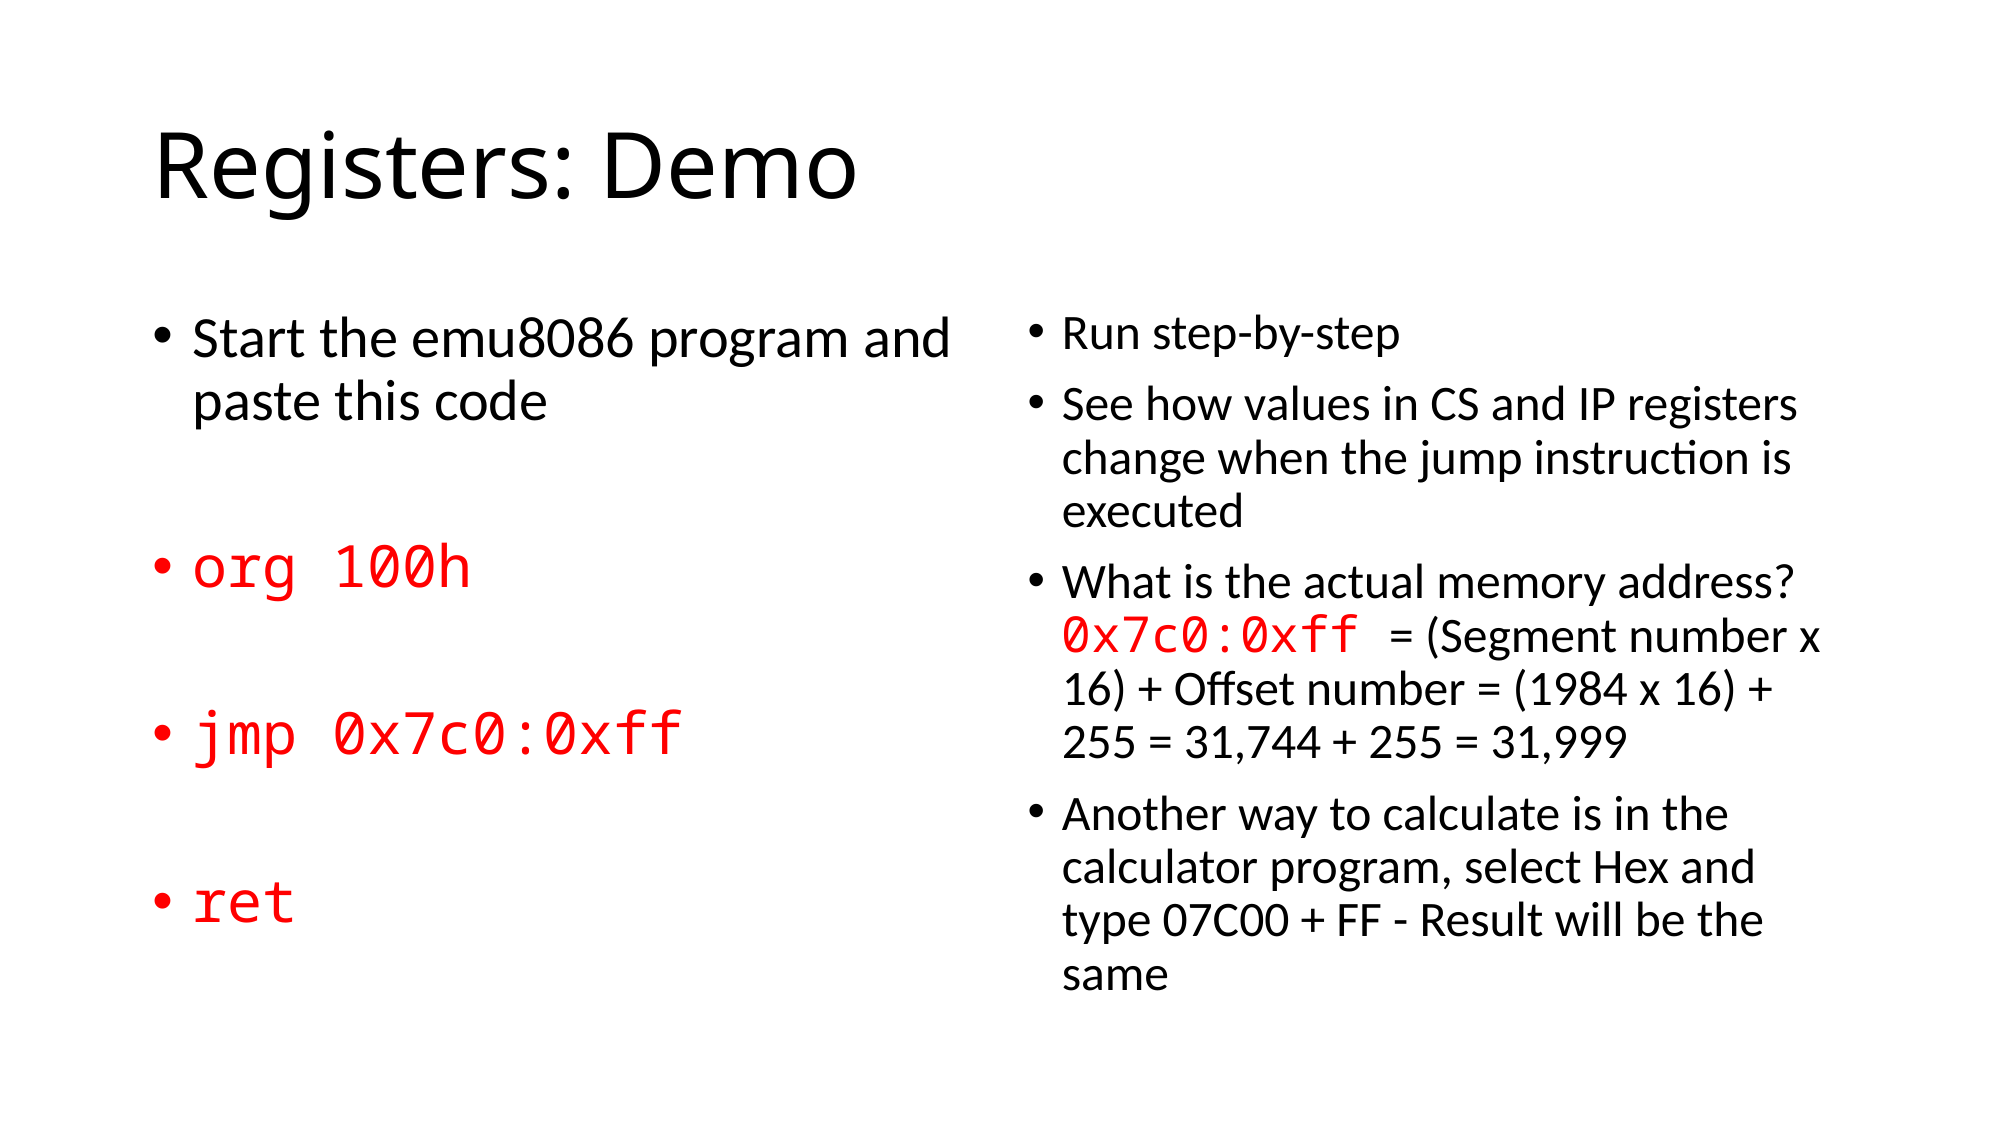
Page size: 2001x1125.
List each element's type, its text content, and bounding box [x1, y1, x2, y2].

list Start the emu8086 program and paste this code org 100h jmp 0x7c0:0xff ret [137, 299, 988, 1014]
list Run step-by-step See how values in CS and IP registers change when the jump instruction is executed What is the actual memory address? 0x7c0:0xff = (Segment number x 16) + Offset number = (1984 x 16) + 255 = 31,744 + 255 = 31,999 Another way to calculate is in the calculator program, select Hex and type 07C00 + FF - Result will be the same [1012, 299, 1863, 1014]
title Registers: Demo [137, 59, 1863, 278]
